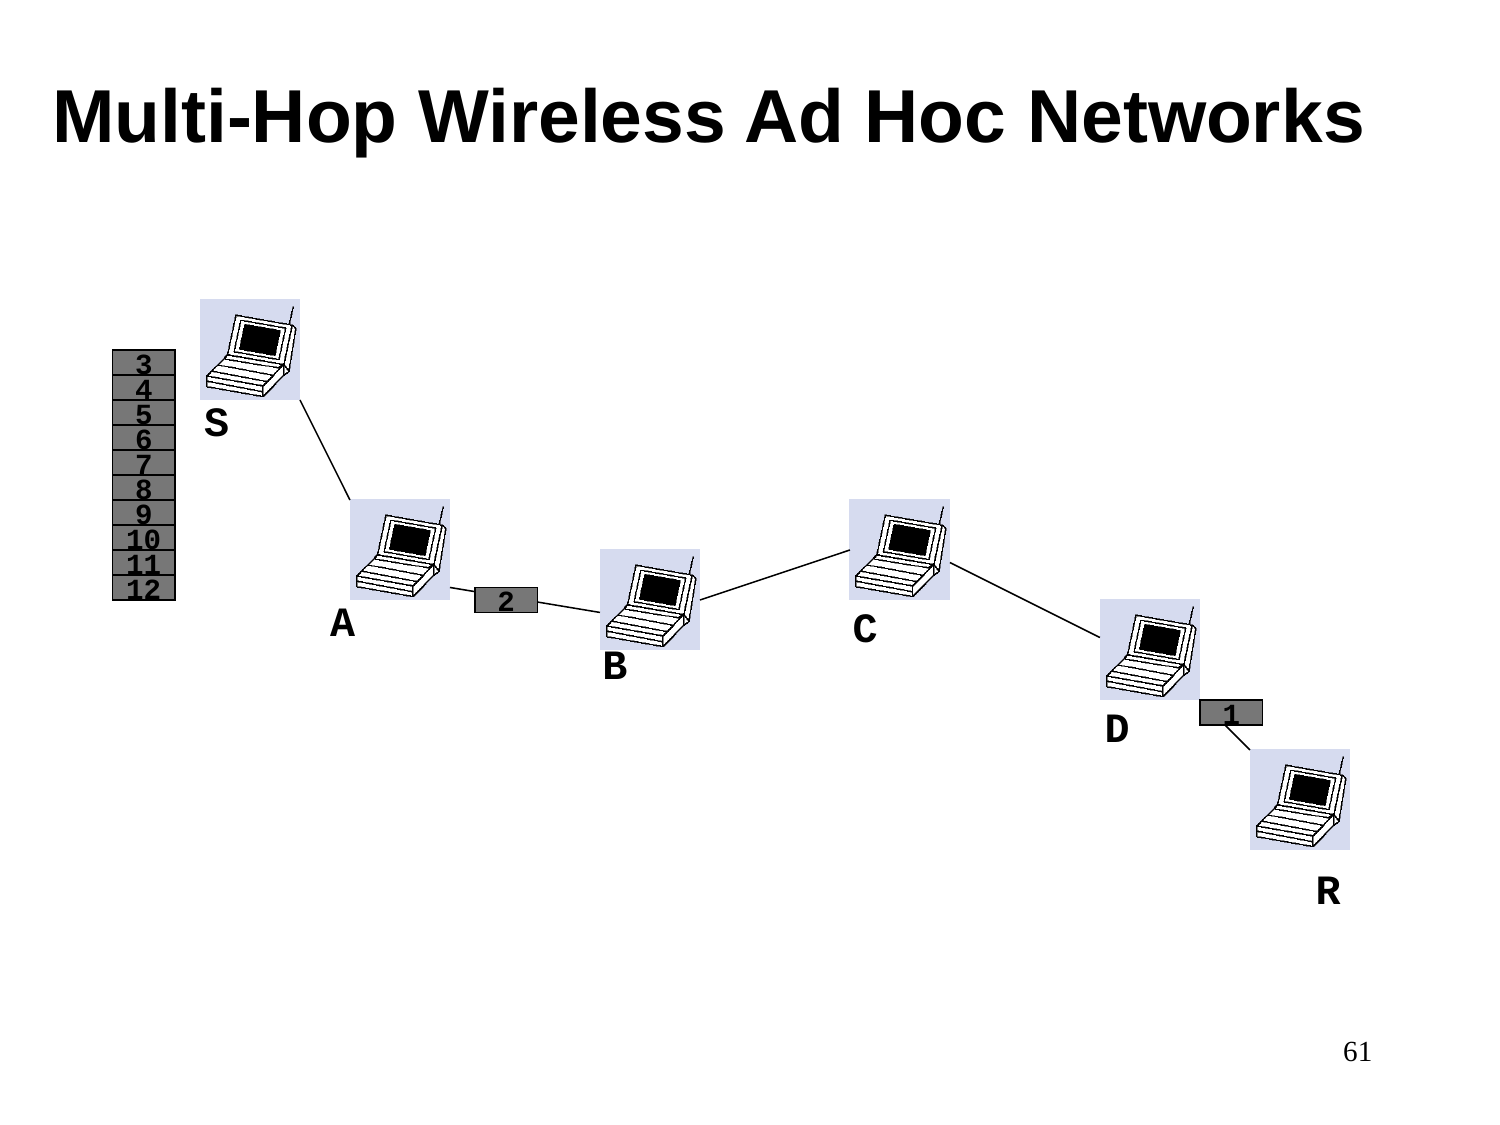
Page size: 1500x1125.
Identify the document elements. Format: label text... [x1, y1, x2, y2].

text_box 2 [474, 587, 538, 613]
text_box 8 [112, 474, 175, 500]
text_box 5 [112, 399, 175, 425]
text_box 7 [112, 450, 175, 474]
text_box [1099, 599, 1201, 701]
text_box 9 [112, 500, 175, 525]
text_box 4 [112, 375, 175, 399]
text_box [849, 499, 951, 601]
text_box C [837, 592, 893, 658]
text_box 6 [112, 425, 175, 450]
text_box 11 [112, 549, 175, 575]
title Multi-Hop Wireless Ad Hoc Networks [37, 50, 1450, 175]
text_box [1249, 749, 1351, 851]
text_box S [189, 387, 244, 453]
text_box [599, 549, 701, 651]
text_box A [315, 587, 370, 653]
text_box 10 [112, 525, 175, 549]
text_box R [1300, 855, 1356, 921]
text_box D [1089, 692, 1145, 758]
text_box 61 [1074, 1024, 1388, 1100]
text_box B [587, 630, 642, 696]
text_box 12 [112, 575, 175, 600]
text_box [349, 499, 451, 601]
text_box 3 [112, 350, 175, 375]
text_box 1 [1199, 699, 1263, 725]
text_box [199, 299, 301, 401]
